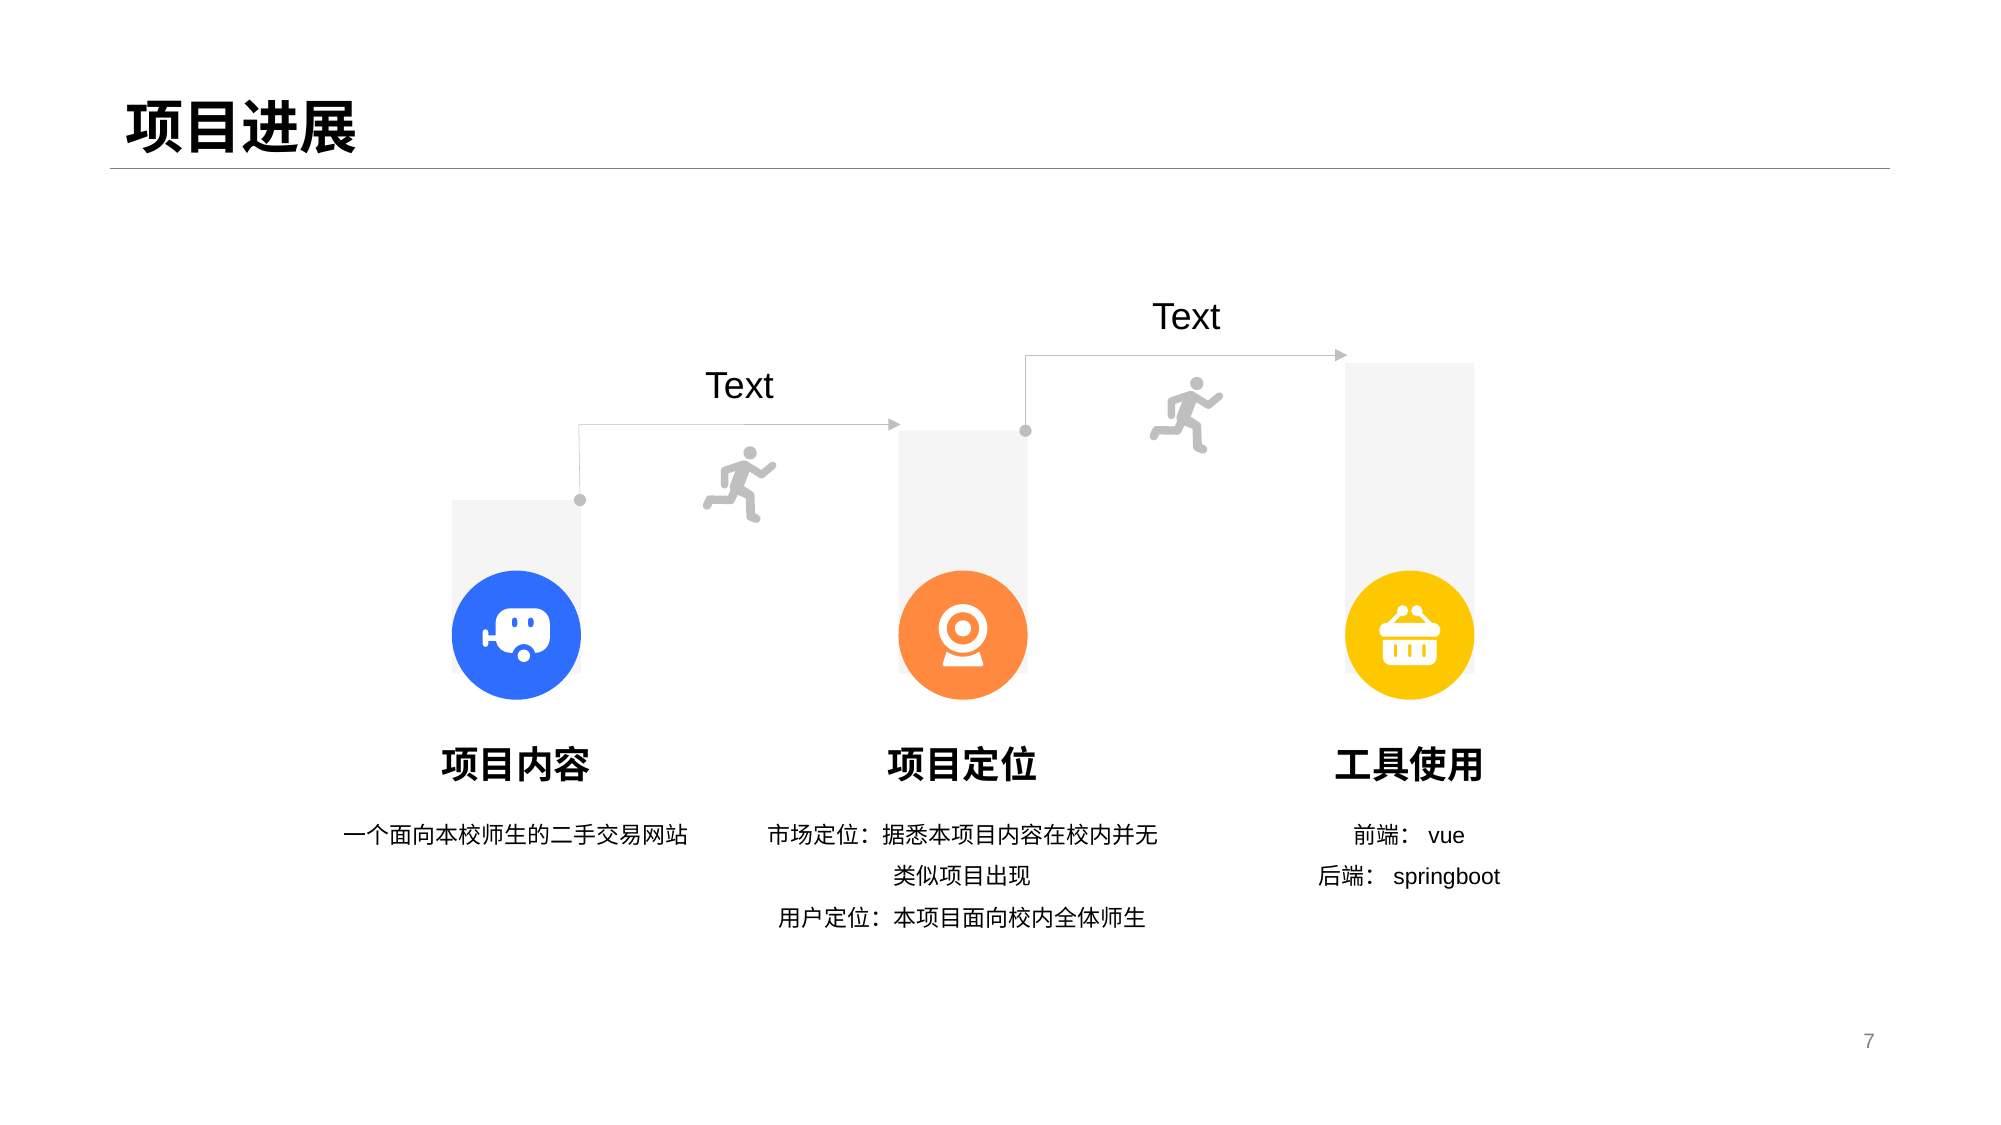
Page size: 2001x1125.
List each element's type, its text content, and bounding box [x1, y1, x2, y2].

title 项目进展 [109, 0, 1890, 169]
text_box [303, 284, 1623, 960]
slide_number 7 [1412, 1023, 1890, 1058]
